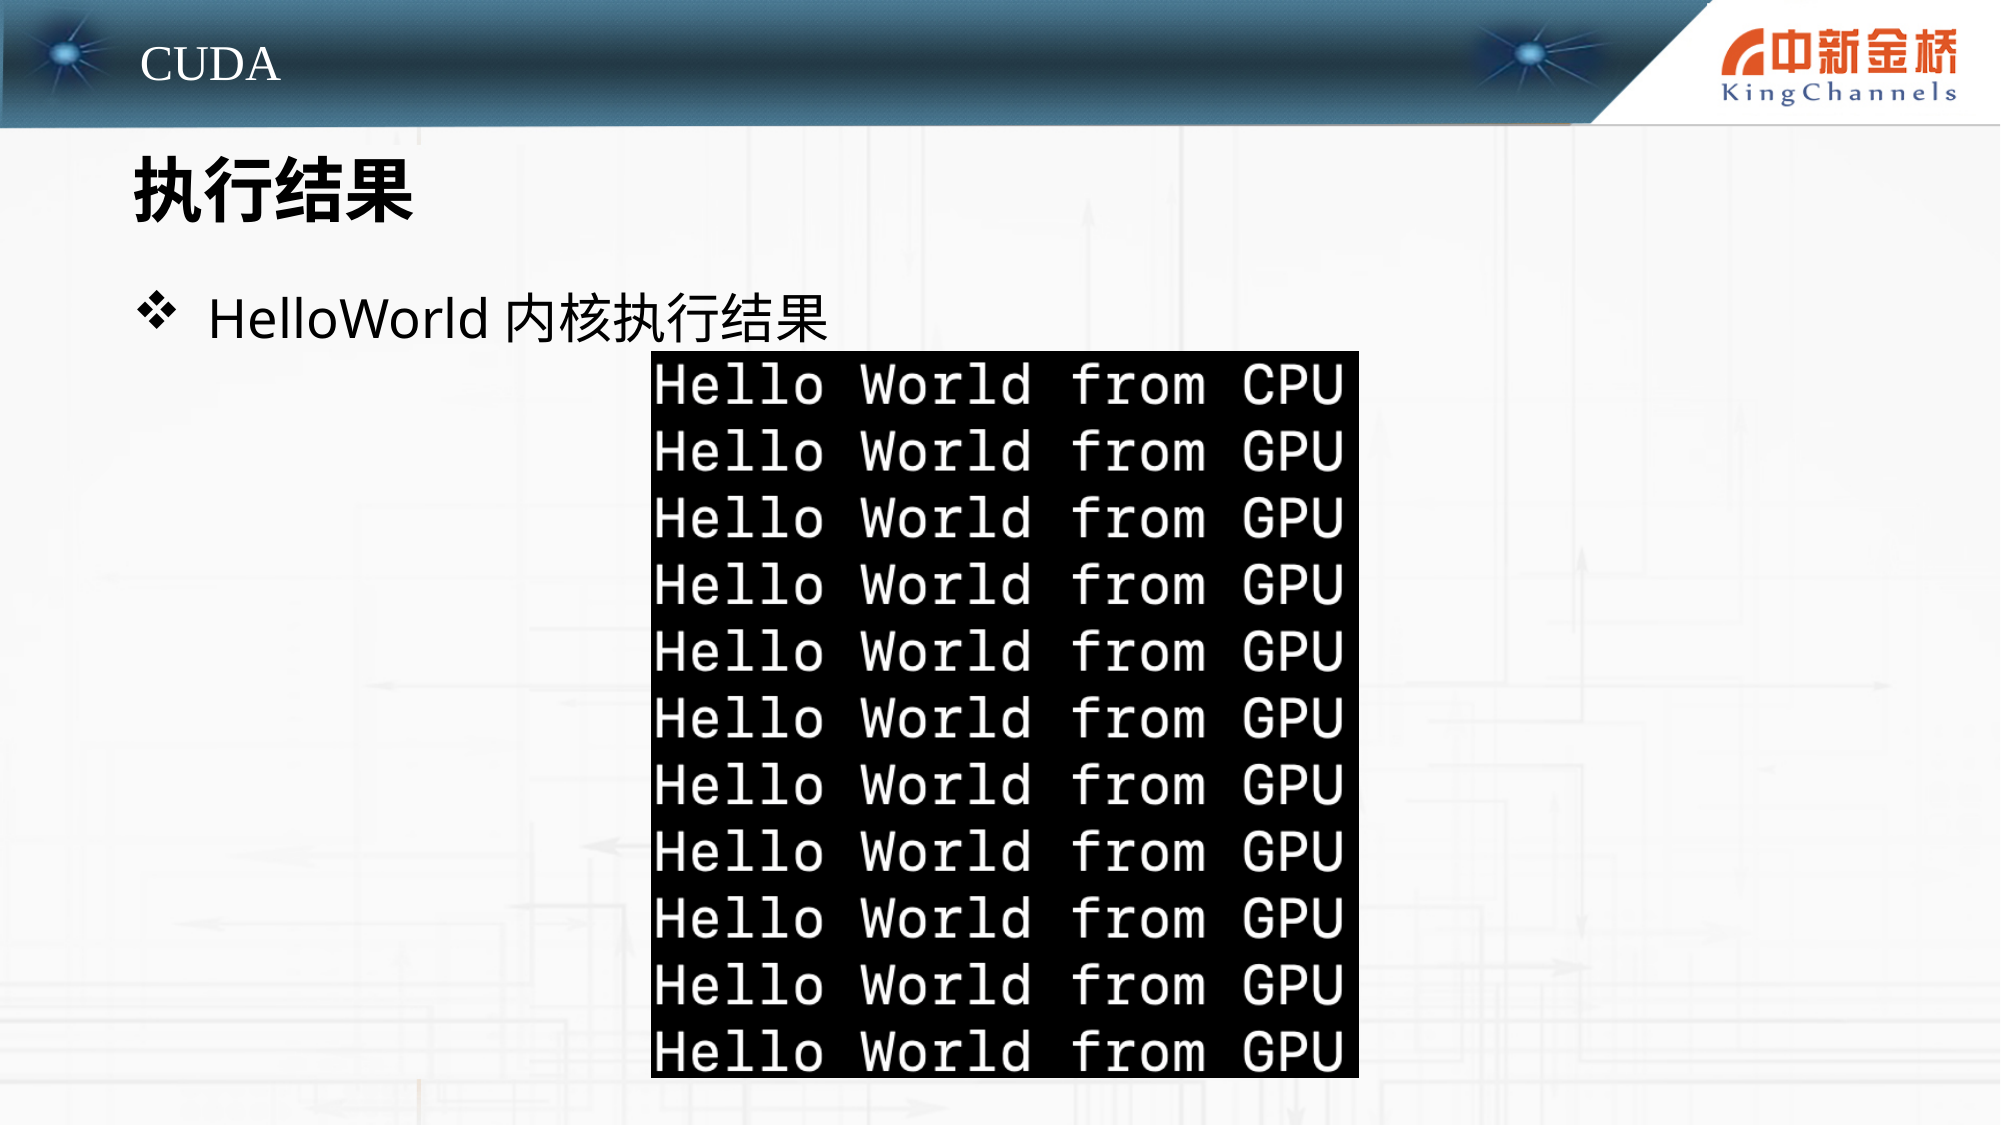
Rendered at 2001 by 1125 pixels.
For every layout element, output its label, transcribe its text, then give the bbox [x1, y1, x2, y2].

text_box HelloWorld内核执行结果 [117, 244, 1898, 357]
text_box 执行结果 [117, 138, 1898, 238]
picture [0, 0, 2001, 1125]
